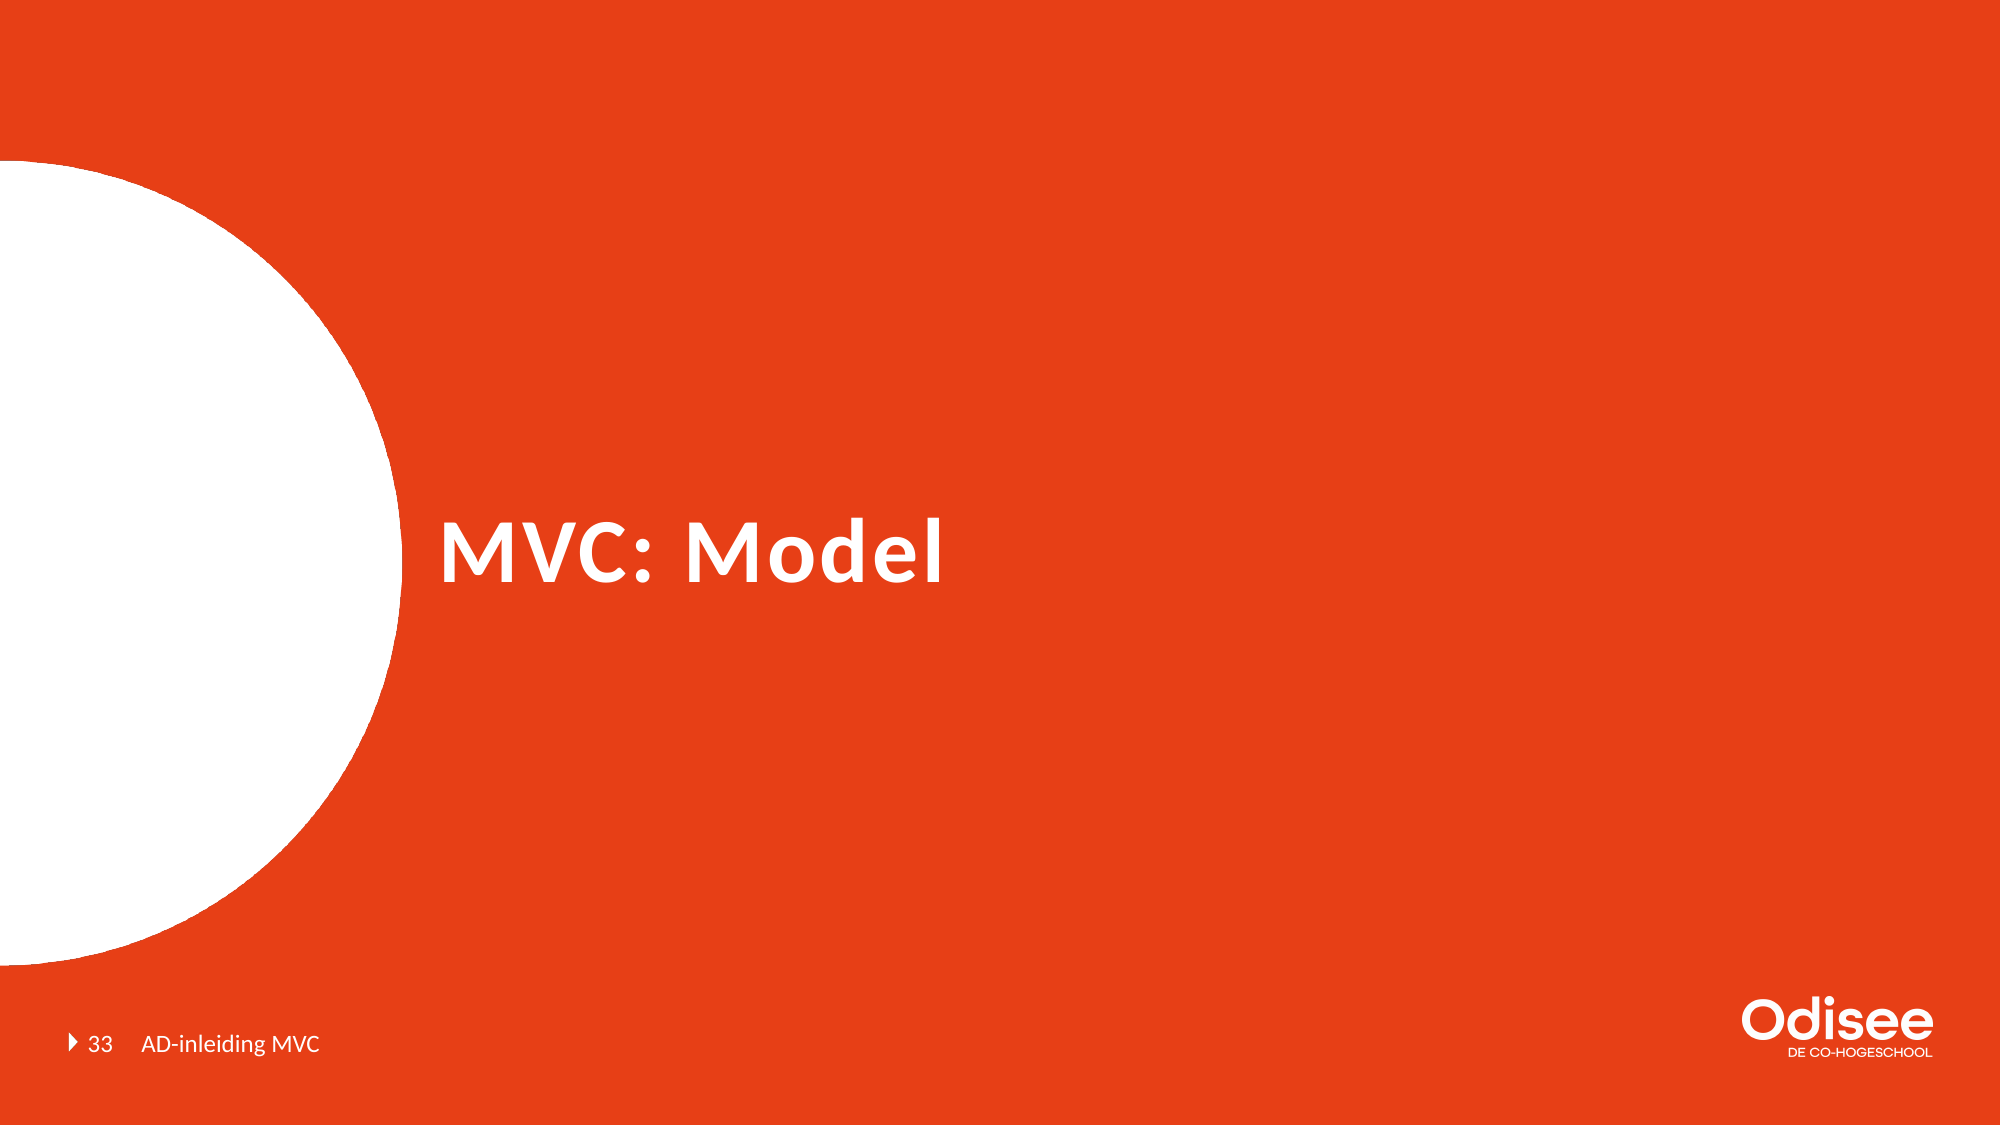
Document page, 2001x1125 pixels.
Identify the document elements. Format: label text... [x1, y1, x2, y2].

picture [0, 155, 408, 970]
footer AD-inleiding MVC [141, 1027, 817, 1088]
title MVC: Model [438, 365, 1712, 600]
slide_number 33 [87, 1027, 135, 1088]
picture [1742, 996, 1933, 1057]
